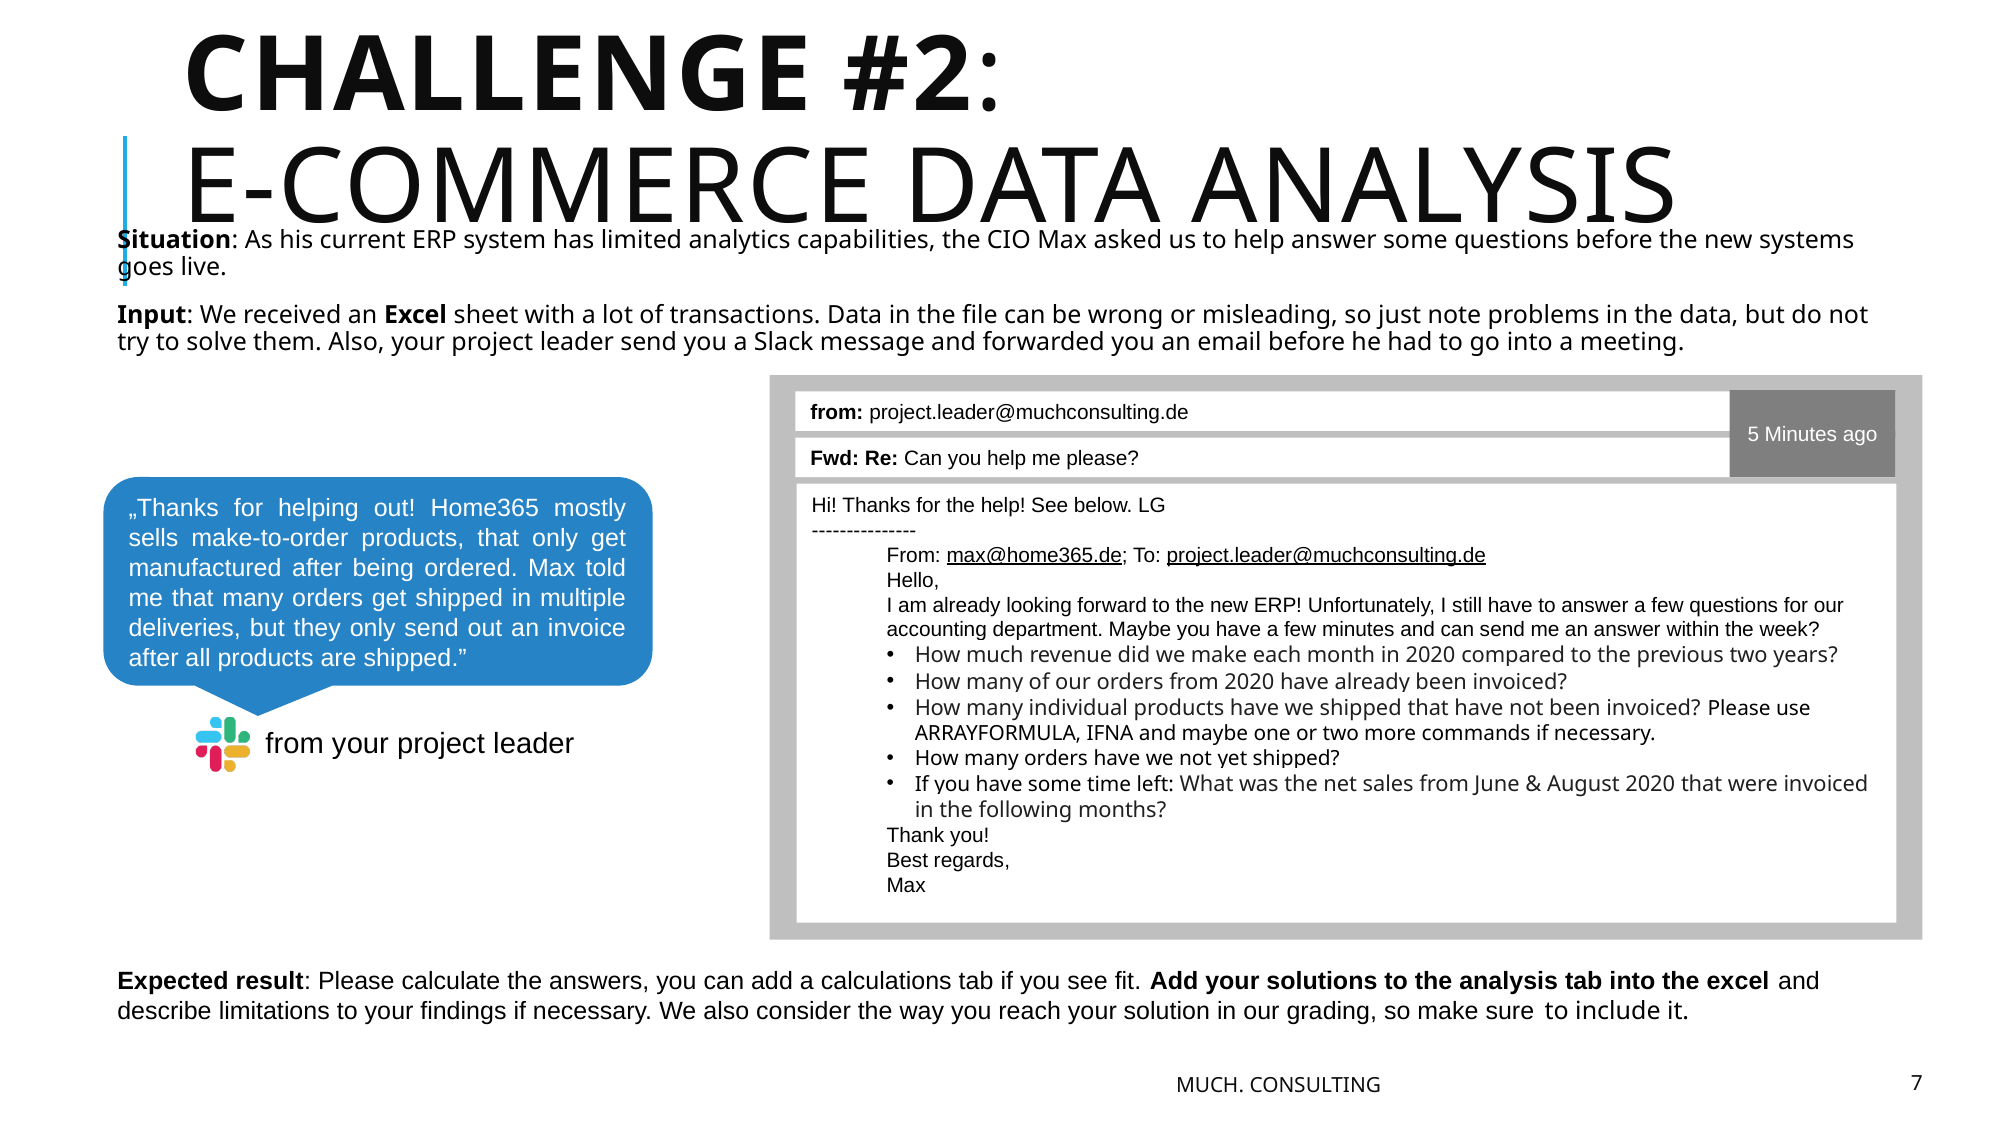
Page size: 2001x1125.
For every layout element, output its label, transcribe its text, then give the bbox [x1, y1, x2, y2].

text_box from your project leader [255, 716, 595, 767]
text_box 5 Minutes ago [1729, 390, 1896, 477]
text_box from: project.leader@muchconsulting.de [795, 391, 1729, 431]
picture [195, 716, 251, 788]
text_box Fwd: Re: Can you help me please? [795, 437, 1896, 478]
list Situation: As his current ERP system has limited analytics capabilities, the CIO Max asked us to help answer some questions before the new systems goes live. Input: We received an Excel sheet with a lot of transactions. Data in the file can be wrong or misleading, so just note problems in the data, but do not try to solve them. Also, your project leader send you a Slack message and forwarded you an email before he had to go into a meeting. [102, 219, 1921, 396]
text_box Expected result: Please calculate the answers, you can add a calculations tab if you see fit. Add your solutions to the analysis tab into the excel and describe limitations to your findings if necessary. We also consider the way you reach your solution in our grading, so make sure to include it. [102, 956, 1921, 1032]
title Challenge #2: E-Commerce data analysis [168, 9, 1763, 219]
text_box Hi! Thanks for the help! See below. LG --------------- From: max@home365.de; To: project.leader@muchconsulting.de Hello, I am already looking forward to the new ERP! Unfortunately, I still have to answer a few questions for our accounting department. Maybe you have a few minutes and can send me an answer within the week? How much revenue did we make each month in 2020 compared to the previous two years? How many of our orders from 2020 have already been invoiced? How many individual products have we shipped that have not been invoiced? Please use ARRAYFORMULA, IFNA and maybe one or two more commands if necessary. How many orders have we not yet shipped? If you have some time left: What was the net sales from June & August 2020 that were invoiced in the following months? Thank you! Best regards, Max [796, 483, 1897, 923]
footer much. Consulting [794, 1061, 1763, 1107]
text_box „Thanks for helping out! Home365 mostly sells make-to-order products, that only get manufactured after being ordered. Max told me that many orders get shipped in multiple deliveries, but they only send out an invoice after all products are shipped.” [103, 476, 653, 716]
text_box [769, 375, 1923, 940]
slide_number 7 [1777, 1061, 1938, 1107]
